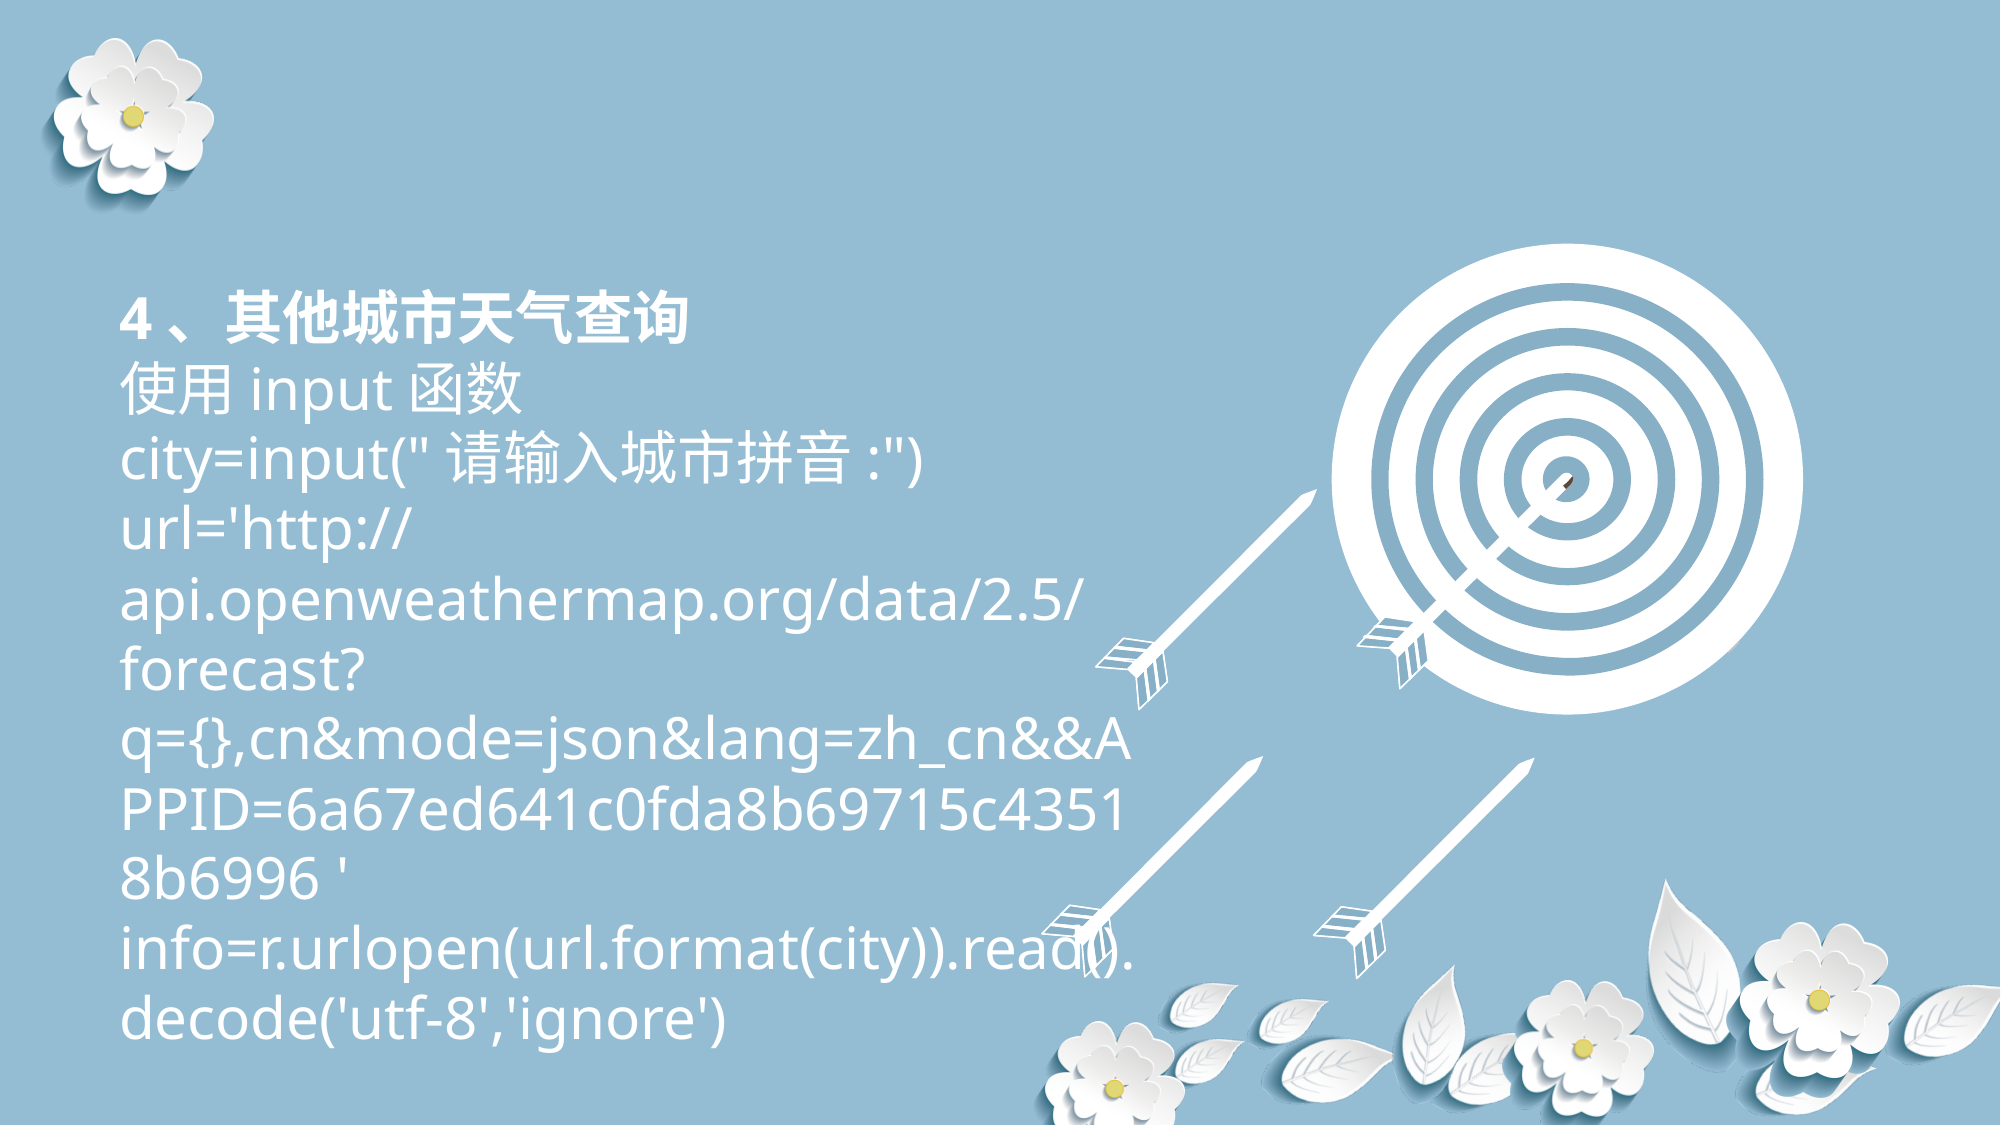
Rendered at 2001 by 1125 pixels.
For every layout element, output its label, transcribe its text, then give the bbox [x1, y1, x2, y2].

text_box [1459, 373, 1676, 586]
text_box 4、其他城市天气查询 使用input函数 city=input("请输入城市拼音:") url='http://api.openweathermap.org/data/2.5/forecast?q={},cn&mode=json&lang=zh_cn&&APPID=6a67ed641c0fda8b69715c43518b6996 ' info=r.urlopen(url.format(city)).read().decode('utf-8','ignore') [104, 274, 1160, 1059]
text_box [1727, 640, 1740, 654]
text_box [1331, 243, 1804, 715]
text_box [1415, 327, 1720, 631]
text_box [1313, 757, 1535, 979]
picture [1033, 977, 1244, 1125]
text_box [1389, 301, 1745, 657]
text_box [1357, 472, 1574, 689]
text_box [1371, 283, 1764, 676]
picture [1244, 879, 2001, 1125]
text_box [1544, 456, 1590, 501]
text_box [1095, 489, 1318, 710]
picture [40, 38, 214, 215]
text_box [1042, 756, 1264, 977]
text_box [1504, 418, 1631, 541]
